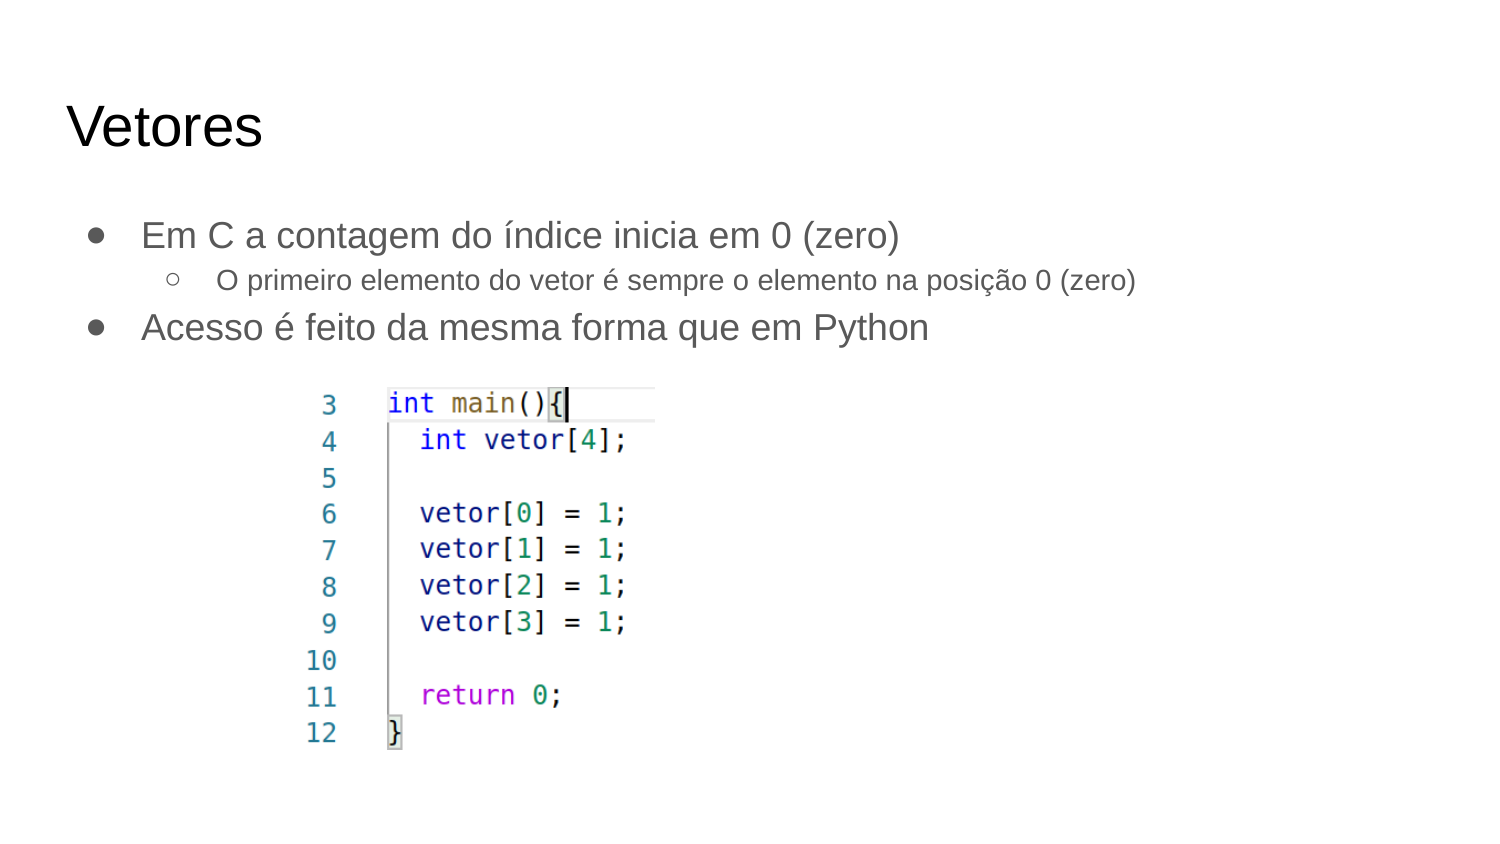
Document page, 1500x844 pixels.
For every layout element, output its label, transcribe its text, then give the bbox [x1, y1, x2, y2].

text_box Em C a contagem do índice inicia em 0 (zero) O primeiro elemento do vetor é sempre o elemento na posição 0 (zero) Acesso é feito da mesma forma que em Python [51, 189, 1449, 750]
text_box Vetores [51, 72, 1449, 167]
picture [293, 387, 656, 750]
